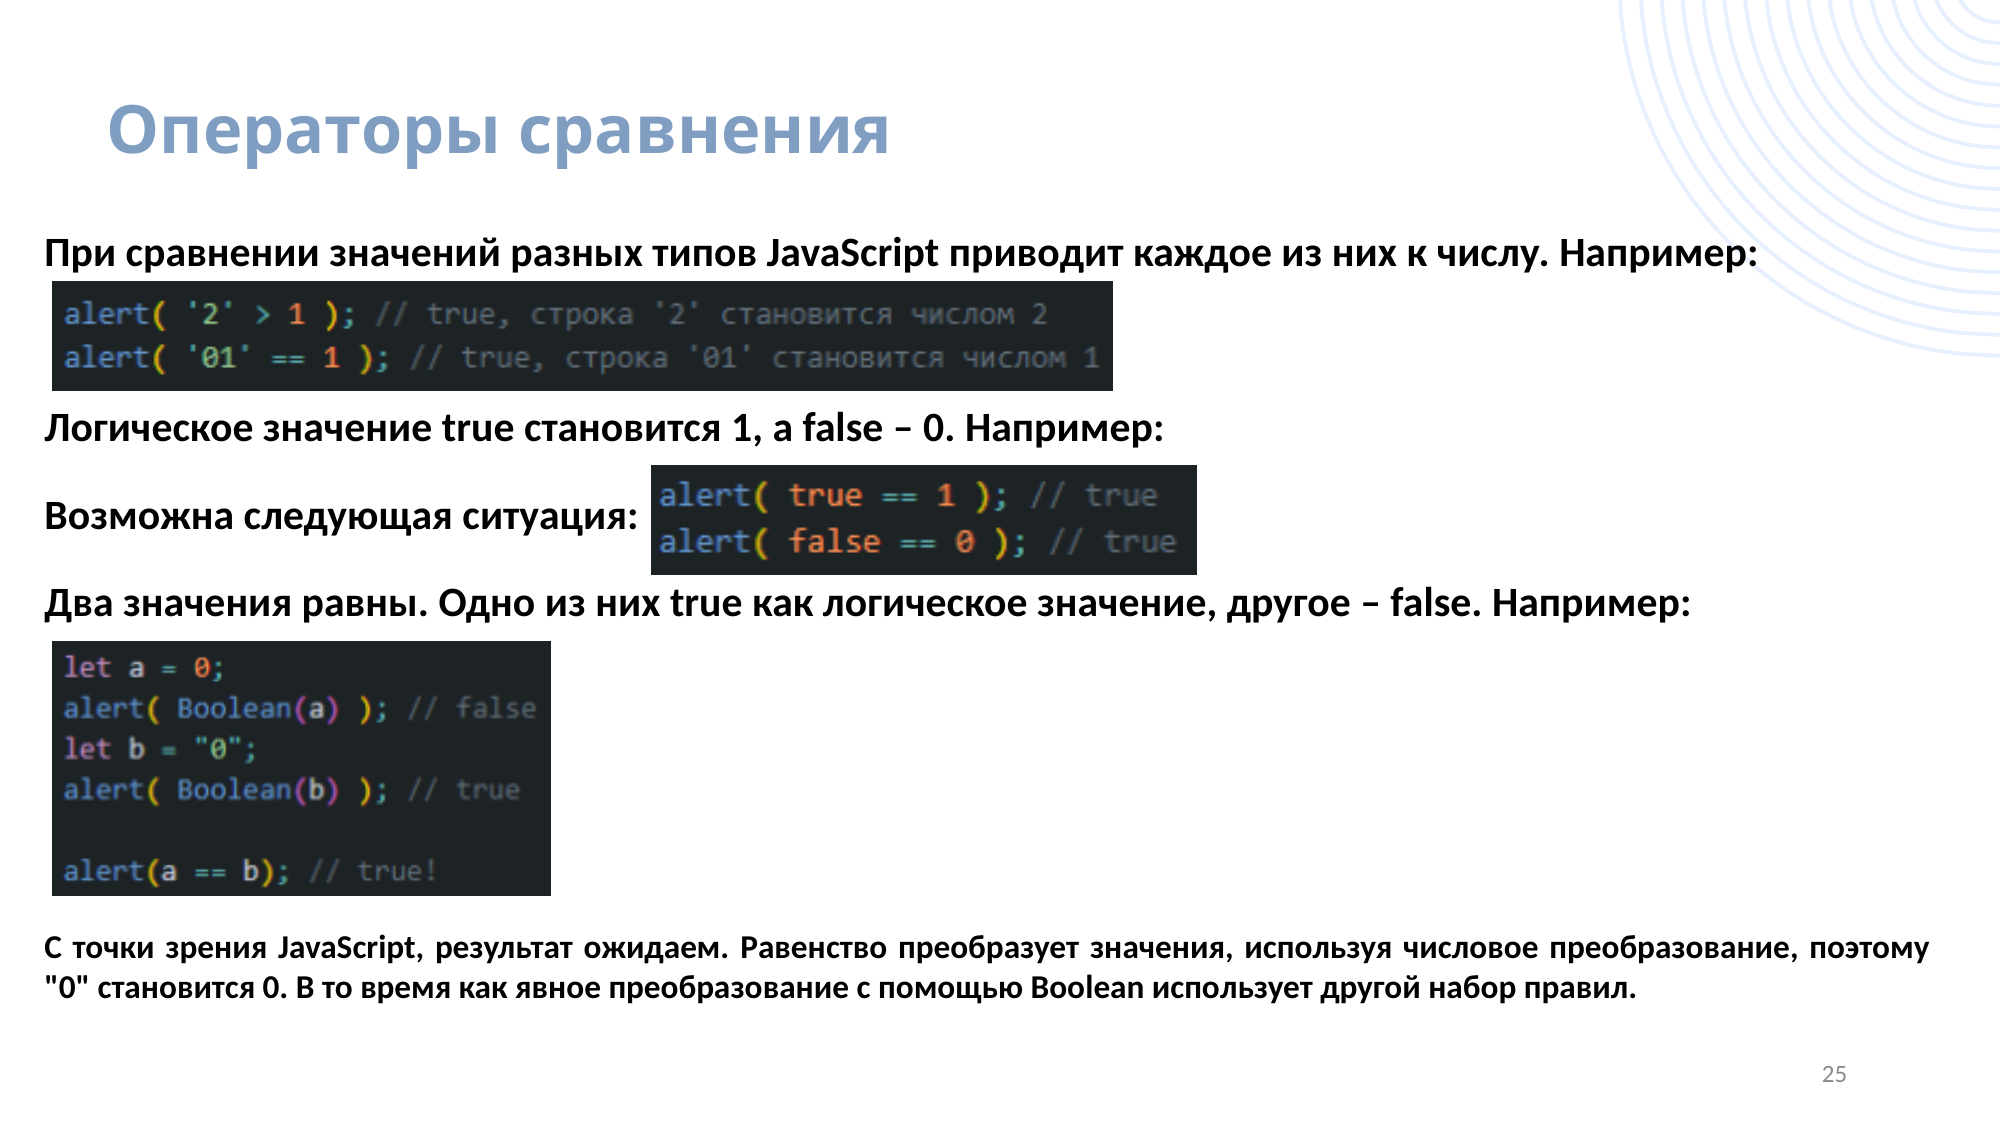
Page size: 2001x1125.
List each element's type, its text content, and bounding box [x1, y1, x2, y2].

picture [651, 465, 1197, 575]
slide_number 25 [1412, 1042, 1863, 1103]
picture [52, 281, 1113, 391]
title Операторы сравнения [91, 81, 1831, 172]
text_box При сравнении значений разных типов JavaScript приводит каждое из них к числу. Например: Логическое значение true становится 1, а false – 0. Например: Возможна следующая ситуация: Два значения равны. Одно из них true как логическое значение, другое – false. Например: С точки зрения JavaScript, результат ожидаем. Равенство преобразует значения, используя числовое преобразование, поэтому "0" становится 0. В то время как явное преобразование с помощью Boolean использует другой набор правил. [29, 217, 1948, 1013]
picture [52, 641, 551, 896]
